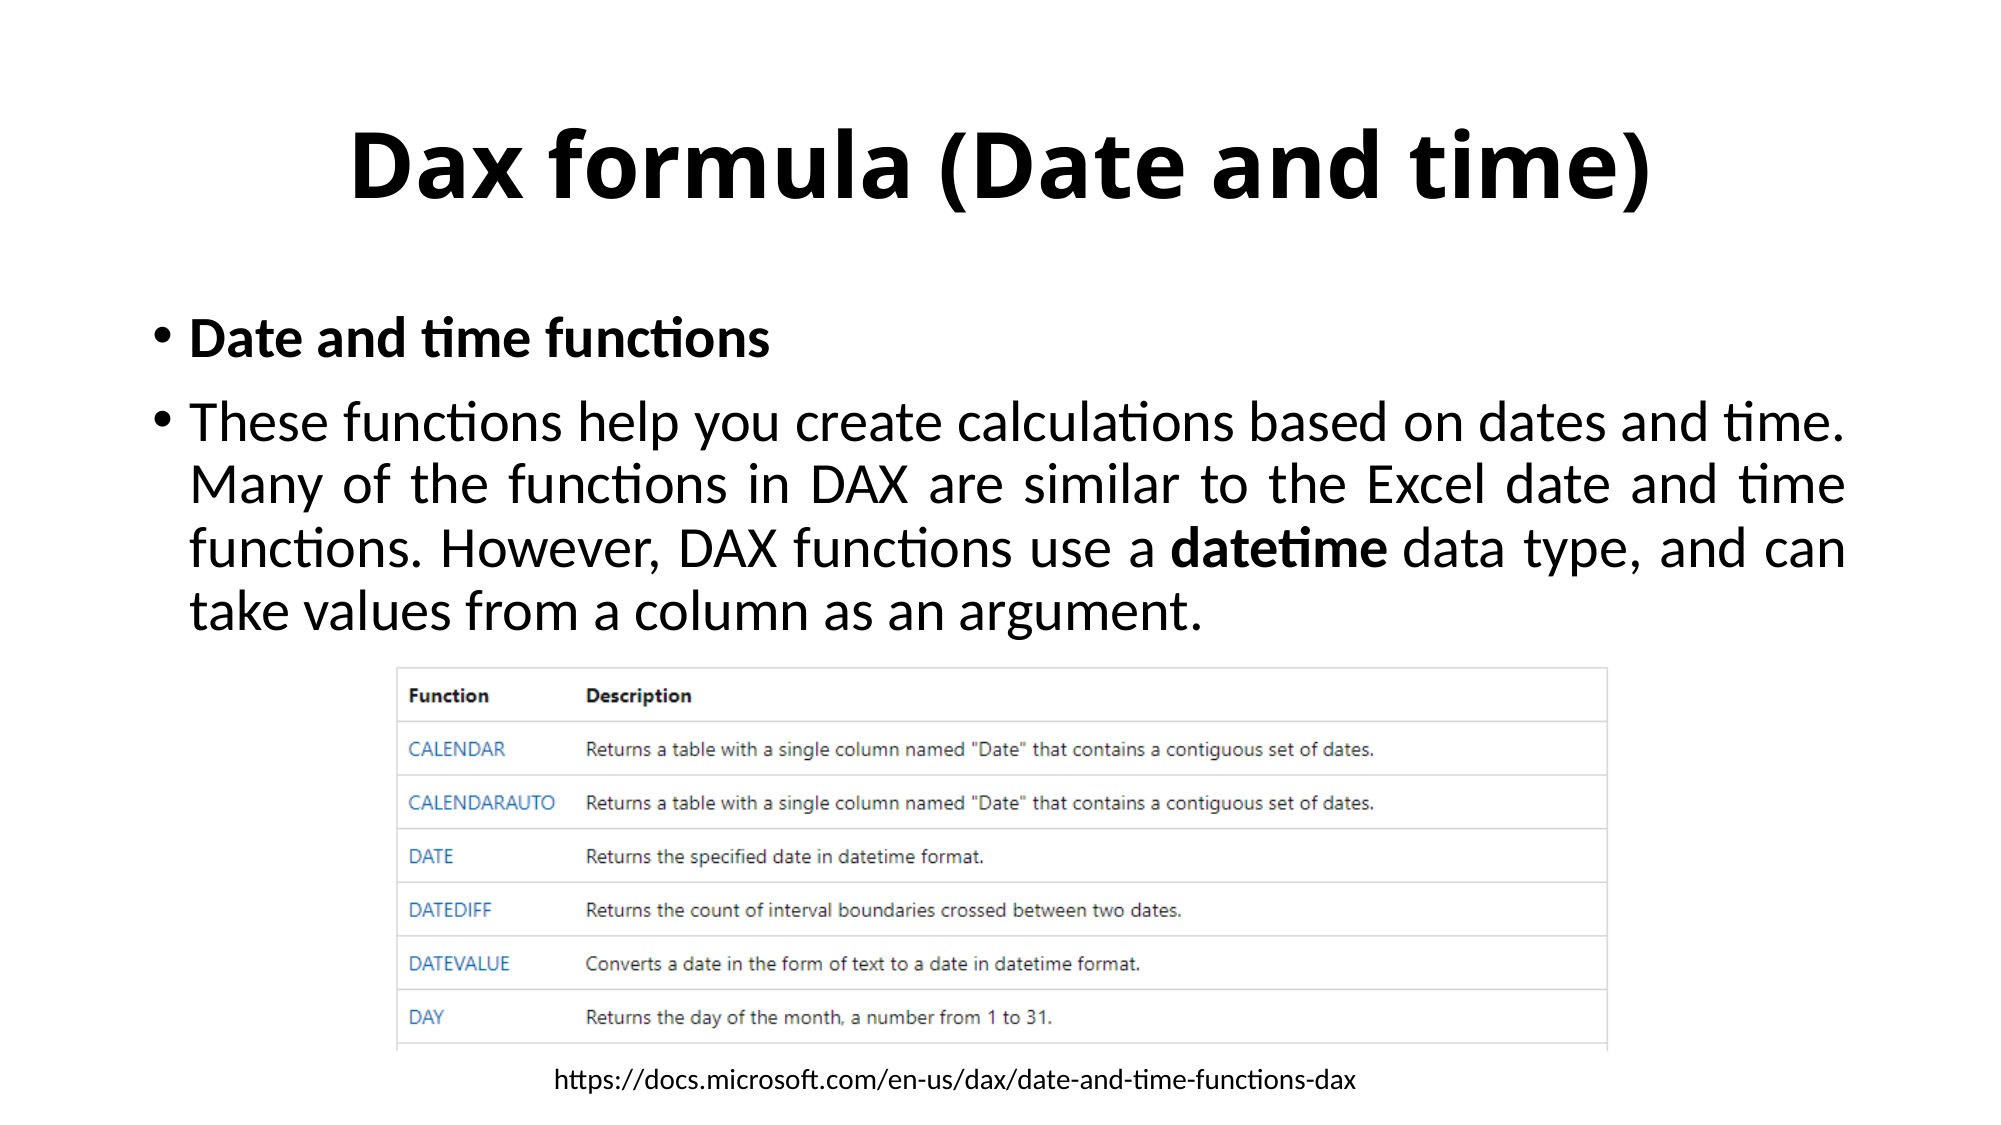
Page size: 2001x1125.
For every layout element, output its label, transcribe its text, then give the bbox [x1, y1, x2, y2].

picture [381, 656, 1618, 1051]
title Dax formula (Date and time) [137, 59, 1863, 278]
text_box https://docs.microsoft.com/en-us/dax/date-and-time-functions-dax [373, 1053, 1538, 1103]
list Date and time functions These functions help you create calculations based on dates and time. Many of the functions in DAX are similar to the Excel date and time functions. However, DAX functions use a datetime data type, and can take values from a column as an argument. [137, 299, 1863, 1014]
